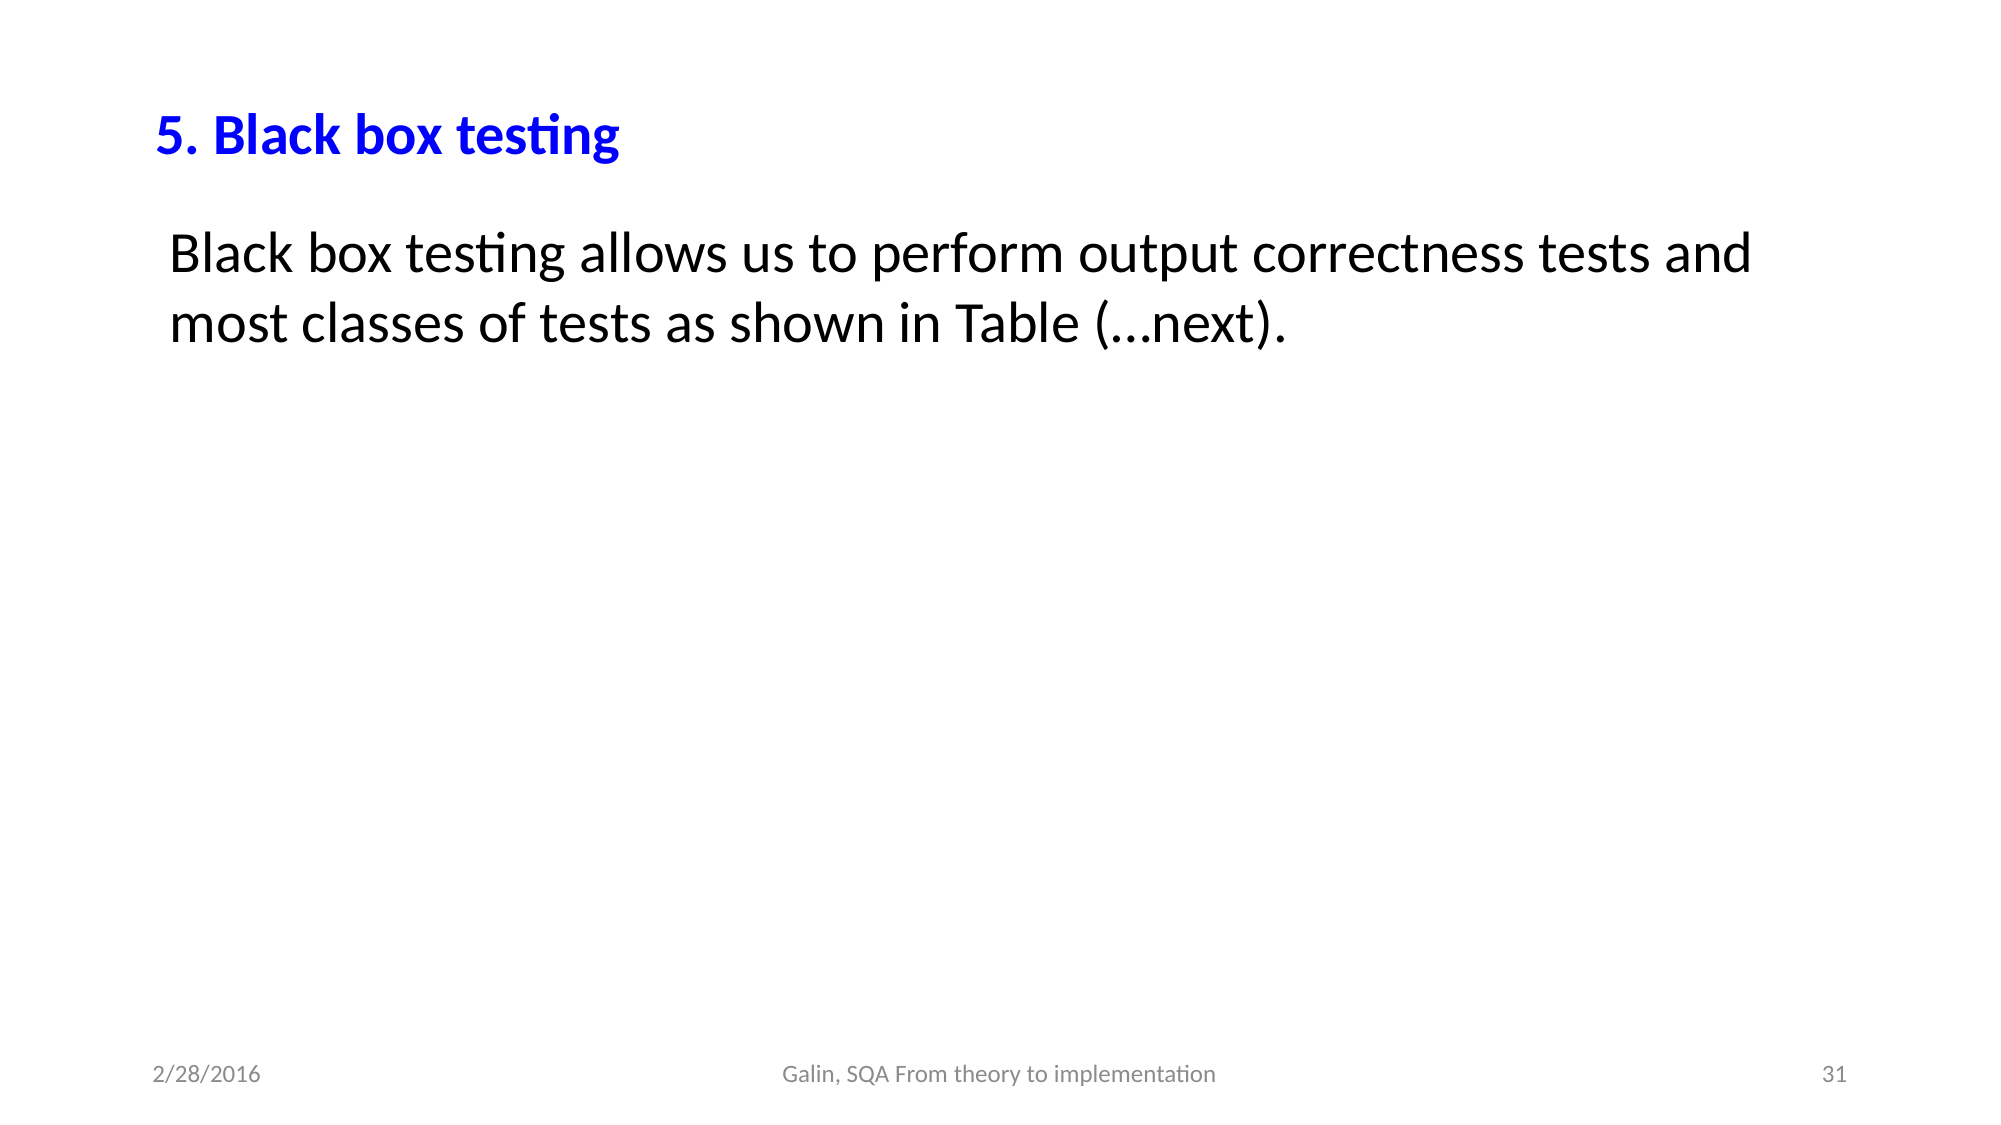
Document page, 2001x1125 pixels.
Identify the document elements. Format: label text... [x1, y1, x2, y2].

text_box Black box testing allows us to perform output correctness tests and most classes of tests as shown in Table (…next). [154, 206, 1853, 432]
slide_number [137, 1042, 588, 1103]
text_box 5. Black box testing [154, 96, 1940, 167]
slide_number 31 [1412, 1042, 1863, 1103]
footer Galin, SQA From theory to implementation [662, 1042, 1338, 1103]
